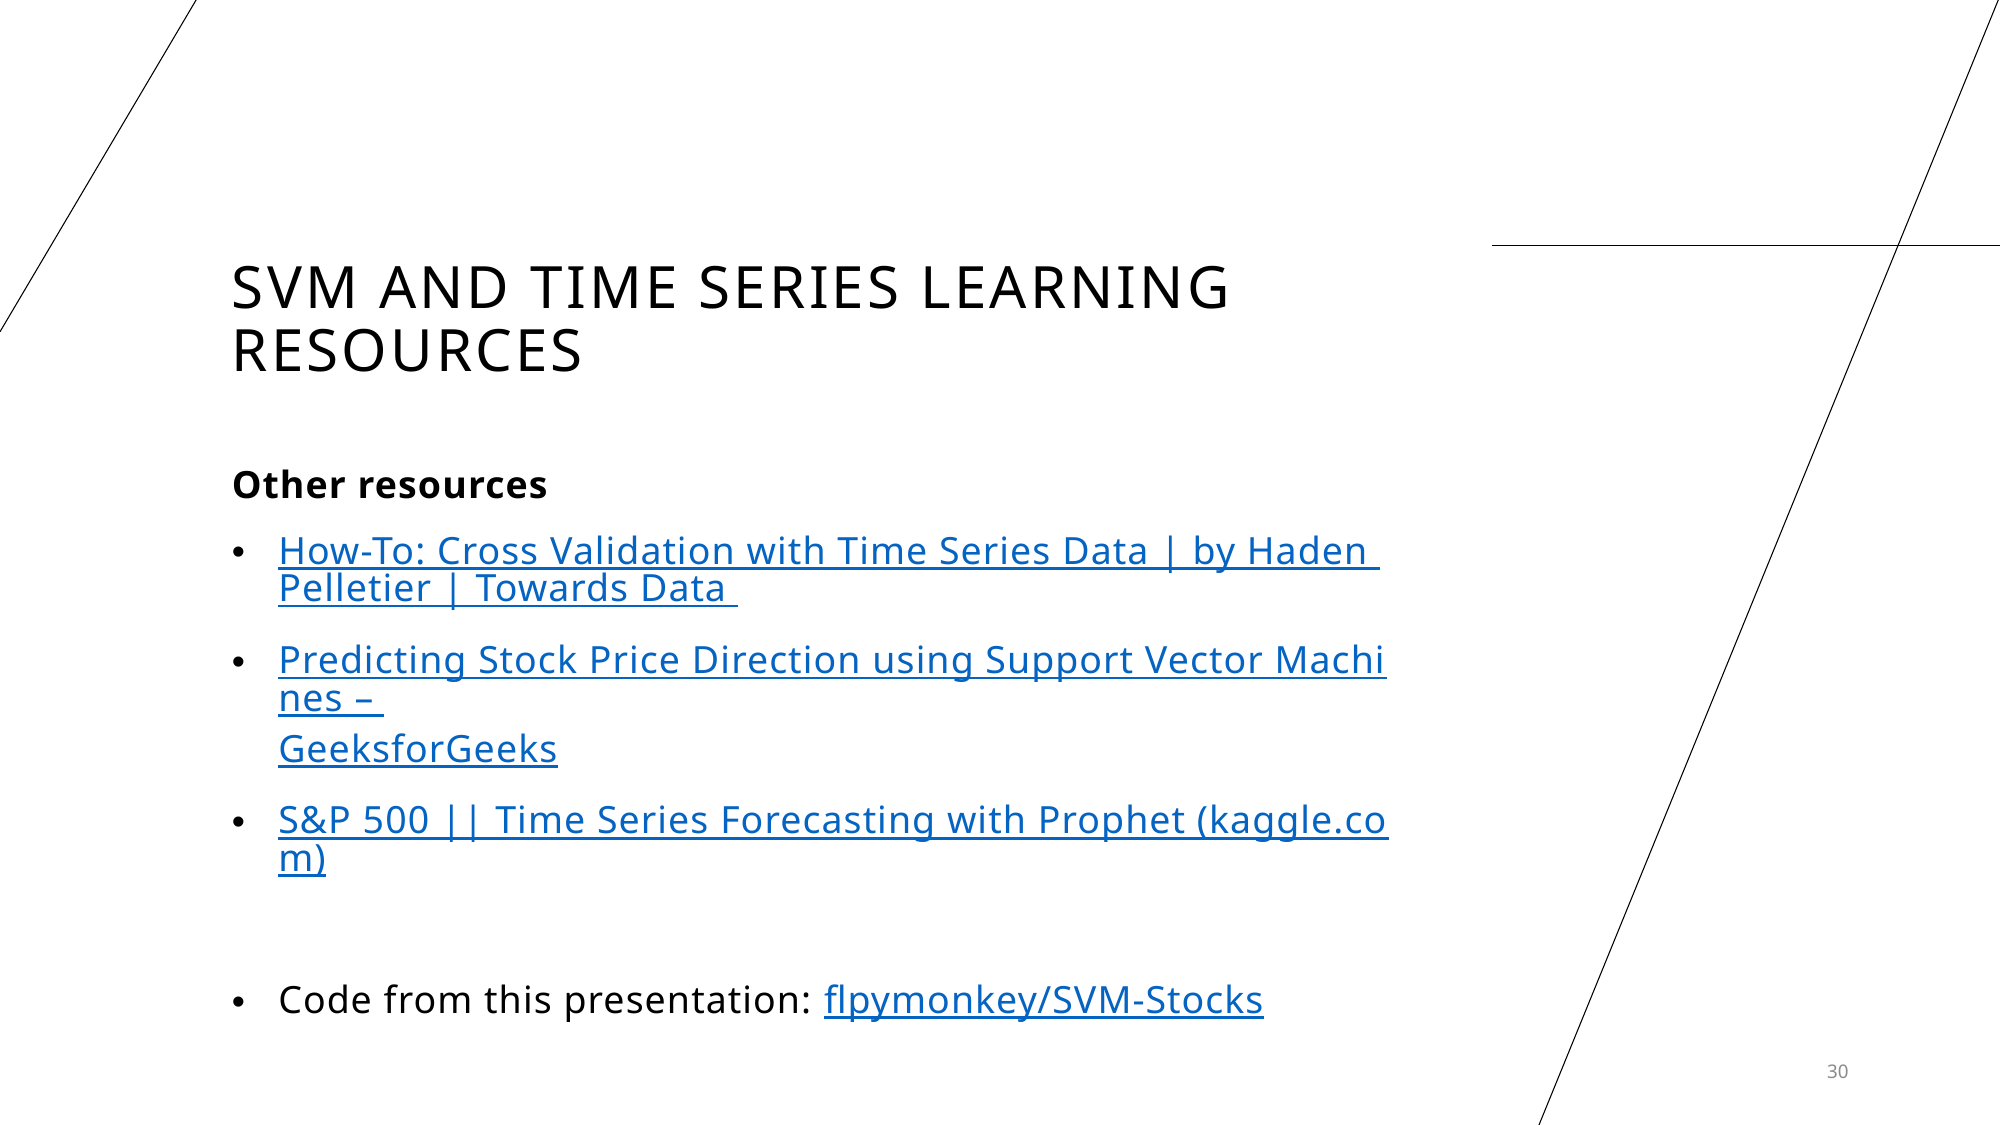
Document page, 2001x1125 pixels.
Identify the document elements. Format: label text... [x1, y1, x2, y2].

slide_number 30 [1701, 1042, 1864, 1103]
list Other resources How-To: Cross Validation with Time Series Data | by Haden Pelletier | Towards Data Predicting Stock Price Direction using Support Vector Machines – GeeksforGeeks S&P 500 || Time Series Forecasting with Prophet (kaggle.com) Code from this presentation: flpymonkey/SVM-Stocks [216, 453, 1413, 1013]
title SVM and time series Learning Resources [216, 43, 1413, 392]
